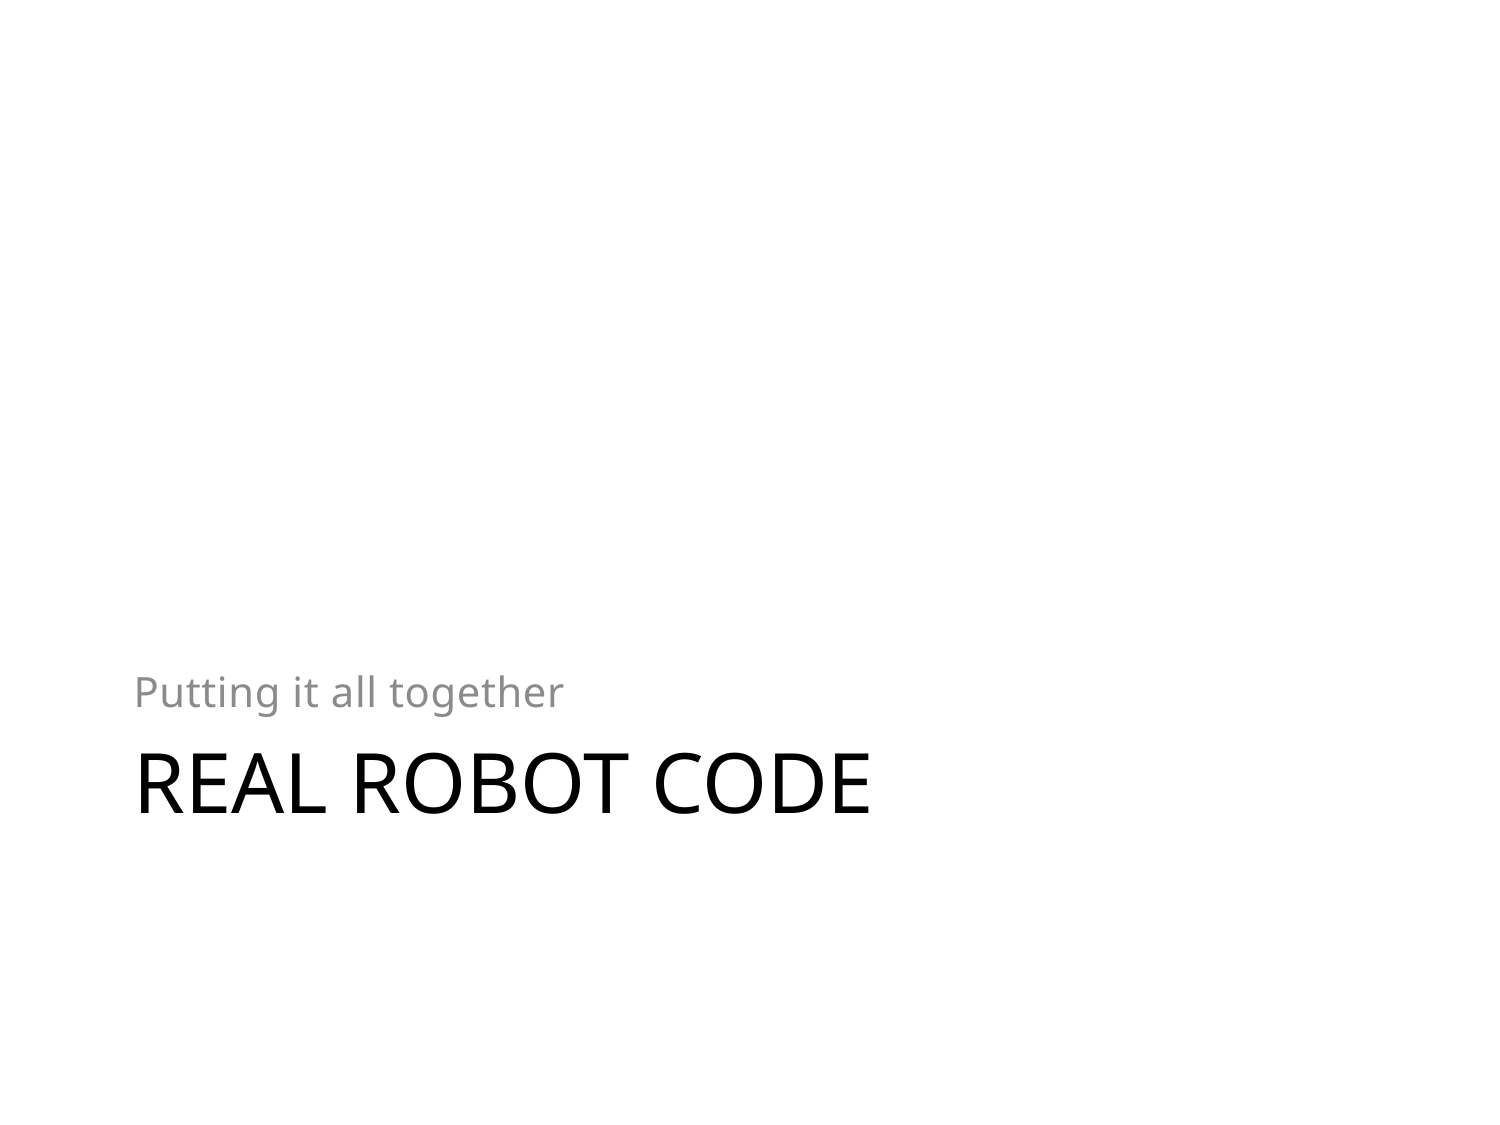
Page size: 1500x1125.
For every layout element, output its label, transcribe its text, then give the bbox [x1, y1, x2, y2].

title REAL ROBOT CODE [118, 723, 1394, 947]
list Putting it all together [118, 476, 1394, 723]
